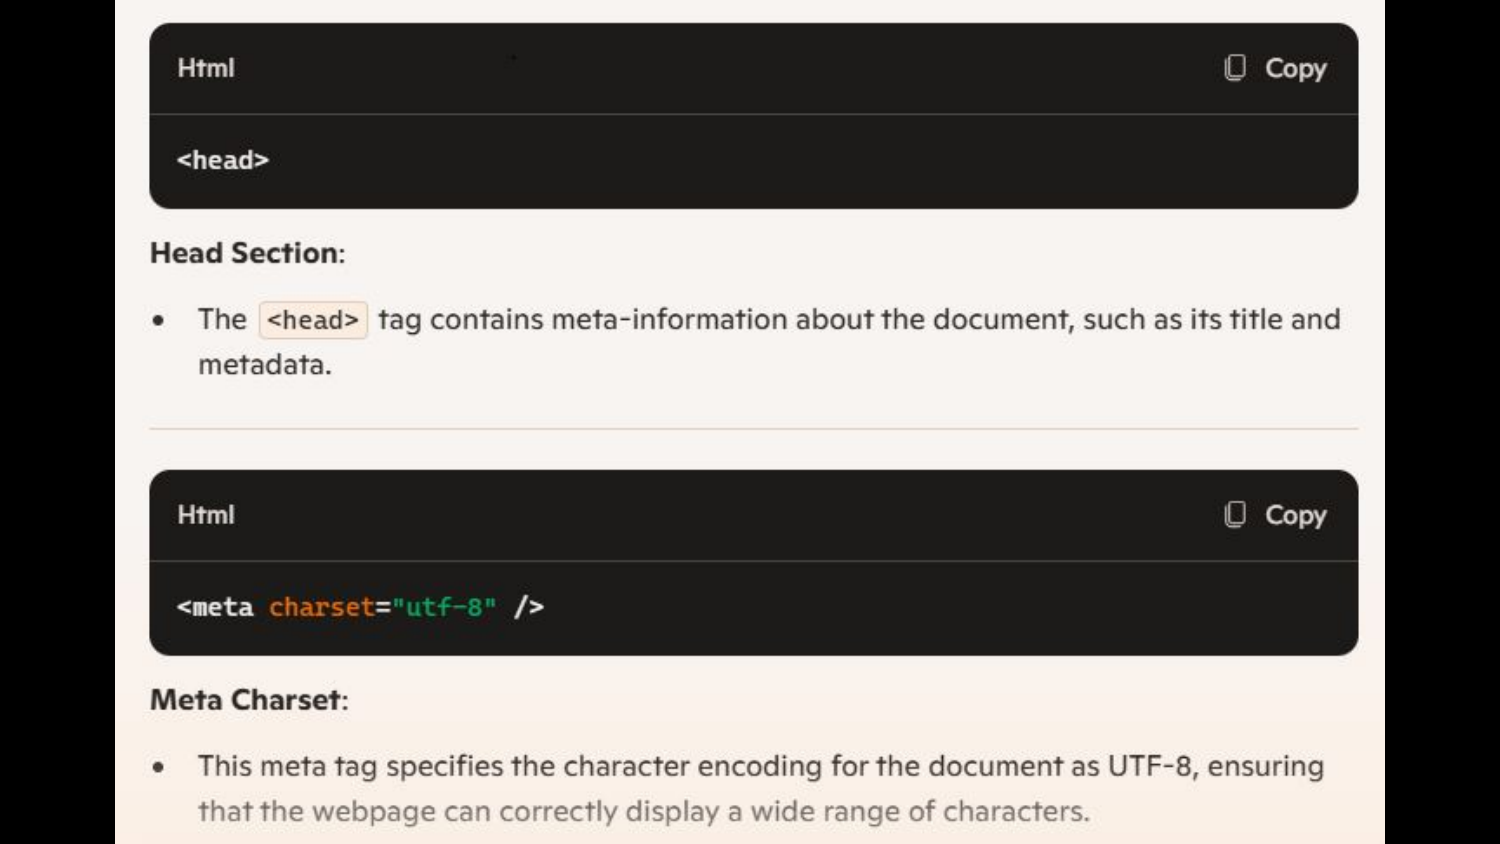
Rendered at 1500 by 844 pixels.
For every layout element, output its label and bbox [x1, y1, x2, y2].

picture [115, 0, 1385, 844]
